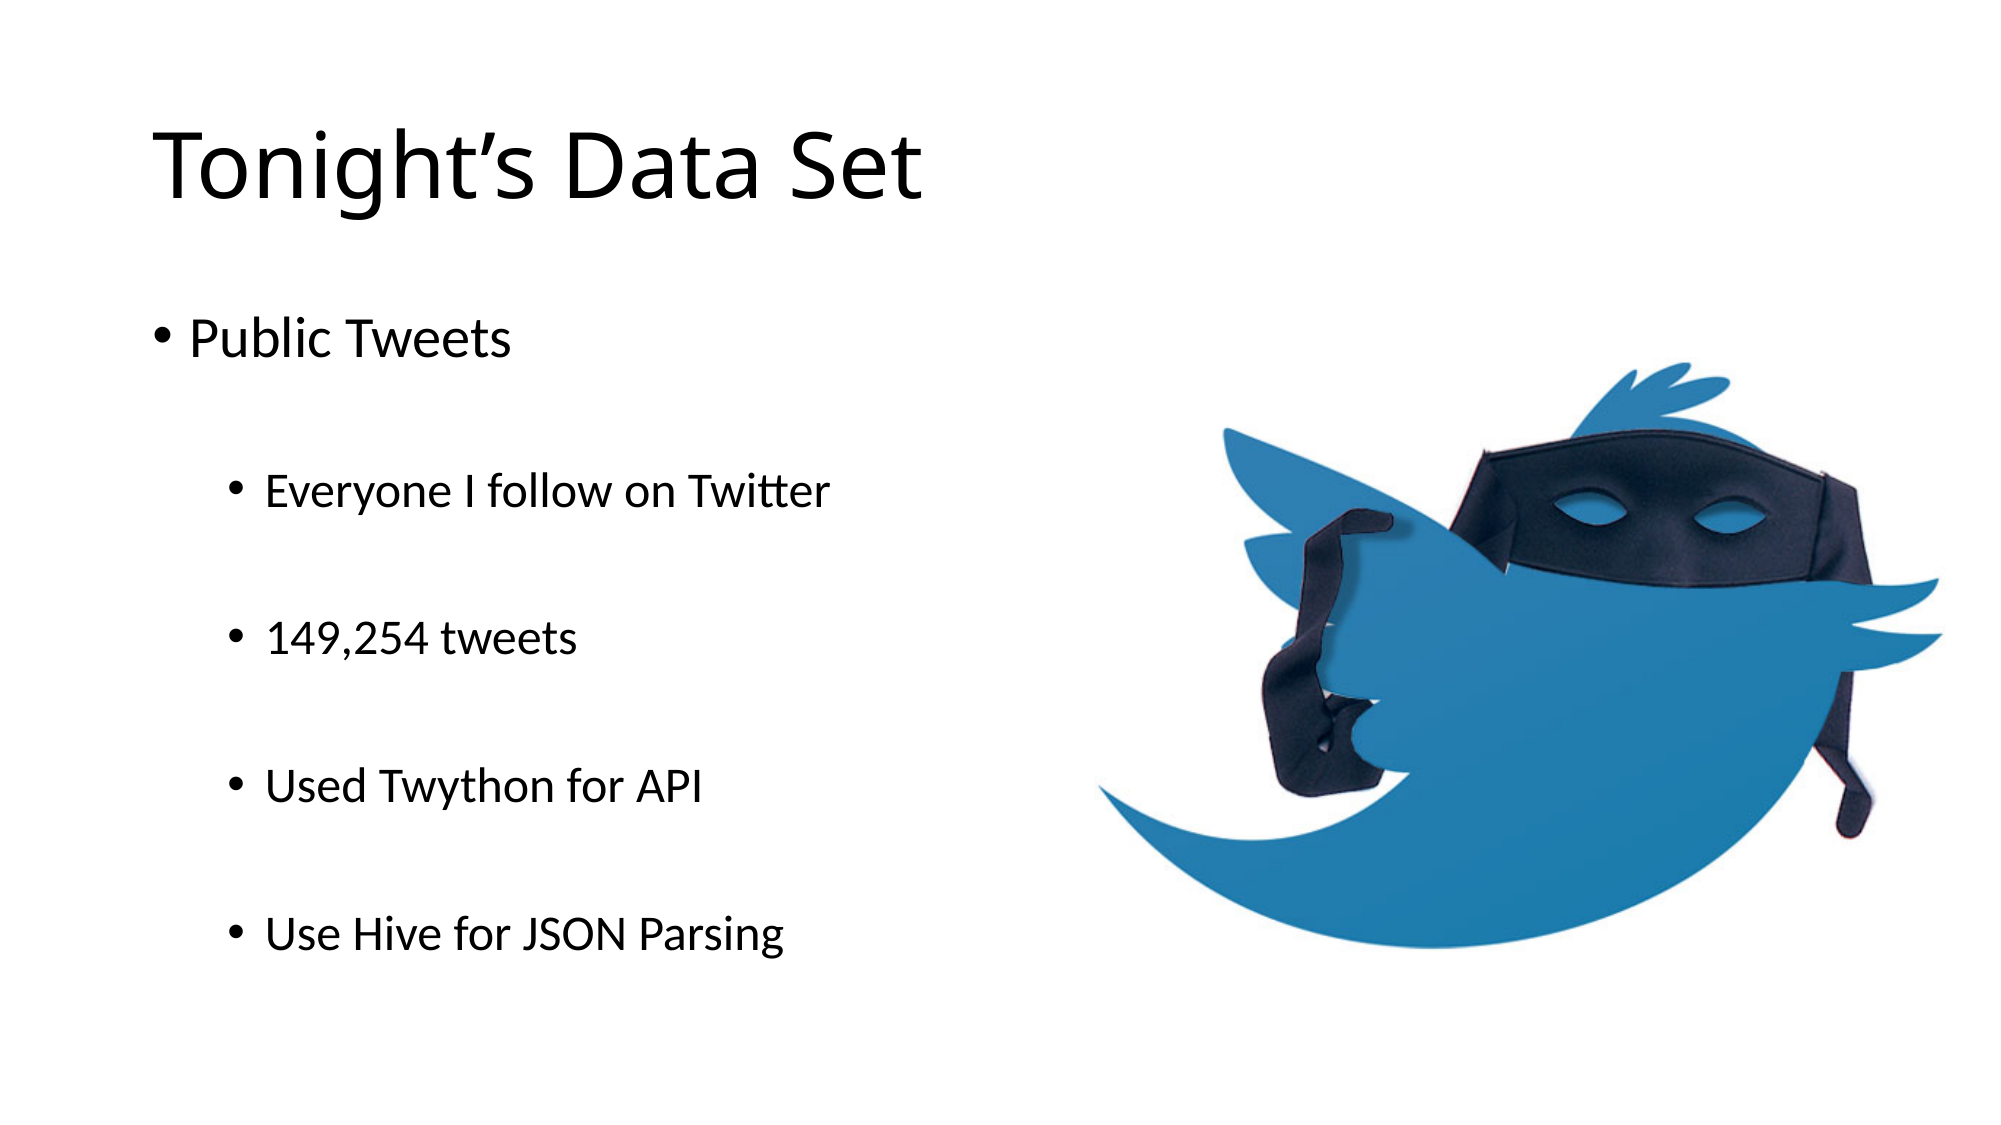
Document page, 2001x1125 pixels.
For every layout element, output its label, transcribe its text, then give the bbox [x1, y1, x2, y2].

list Public Tweets Everyone I follow on Twitter 149,254 tweets Used Twython for API Use Hive for JSON Parsing [137, 299, 1863, 1014]
title Tonight’s Data Set [137, 59, 1863, 278]
picture [1083, 357, 1946, 955]
